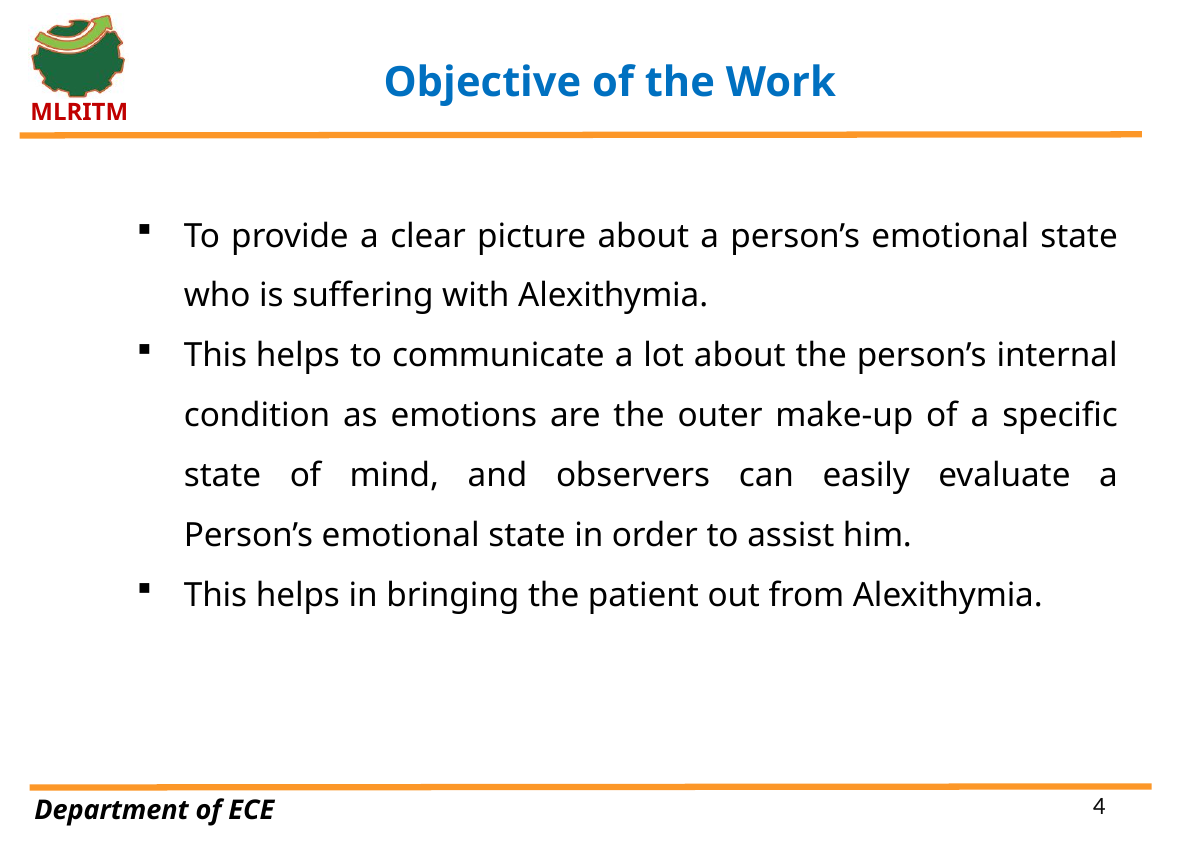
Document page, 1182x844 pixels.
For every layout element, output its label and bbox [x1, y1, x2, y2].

text_box [5, 13, 1152, 844]
